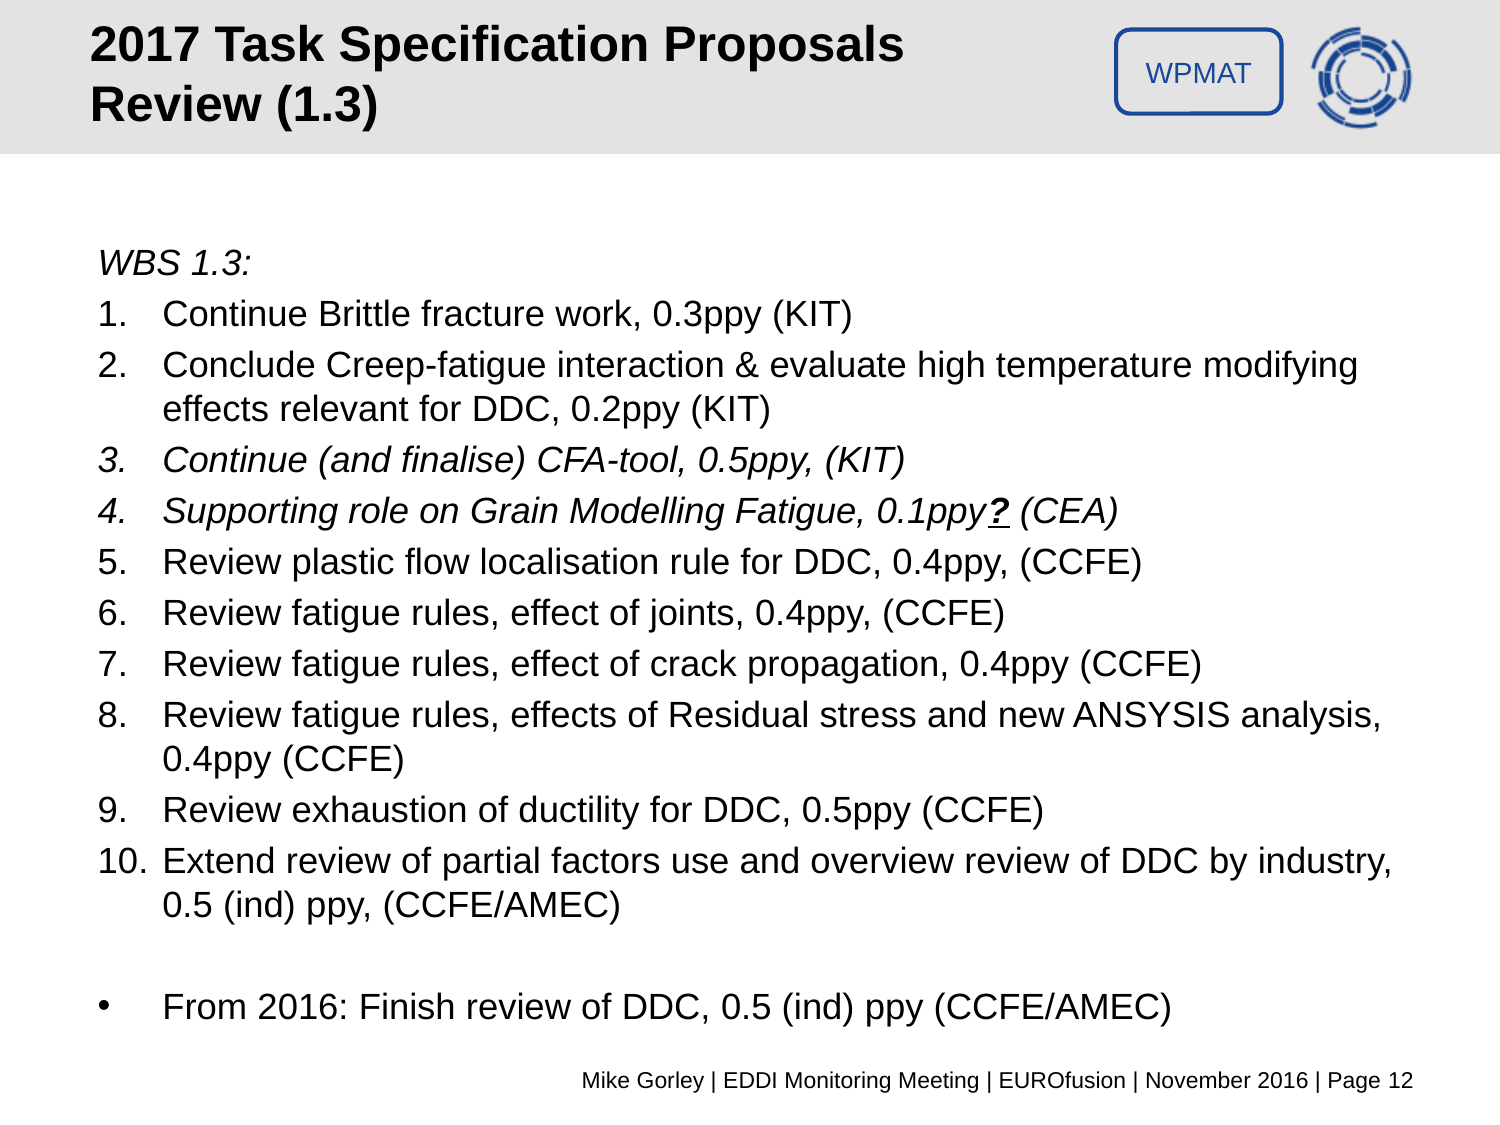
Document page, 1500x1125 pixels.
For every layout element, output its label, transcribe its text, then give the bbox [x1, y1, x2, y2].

title 2017 Task Specification Proposals Review (1.3) [75, 4, 1093, 151]
picture [0, 0, 1500, 154]
list WBS 1.3: Continue Brittle fracture work, 0.3ppy (KIT) Conclude Creep-fatigue interaction & evaluate high temperature modifying effects relevant for DDC, 0.2ppy (KIT) Continue (and finalise) CFA-tool, 0.5ppy, (KIT) Supporting role on Grain Modelling Fatigue, 0.1ppy? (CEA) Review plastic flow localisation rule for DDC, 0.4ppy, (CCFE) Review fatigue rules, effect of joints, 0.4ppy, (CCFE) Review fatigue rules, effect of crack propagation, 0.4ppy (CCFE) Review fatigue rules, effects of Residual stress and new ANSYSIS analysis, 0.4ppy (CCFE) Review exhaustion of ductility for DDC, 0.5ppy (CCFE) Extend review of partial factors use and overview review of DDC by industry, 0.5 (ind) ppy, (CCFE/AMEC) From 2016: Finish review of DDC, 0.5 (ind) ppy (CCFE/AMEC) [75, 231, 1425, 1035]
footer Mike Gorley | EDDI Monitoring Meeting | EUROfusion | November 2016 | Page 12 [76, 1058, 1429, 1103]
